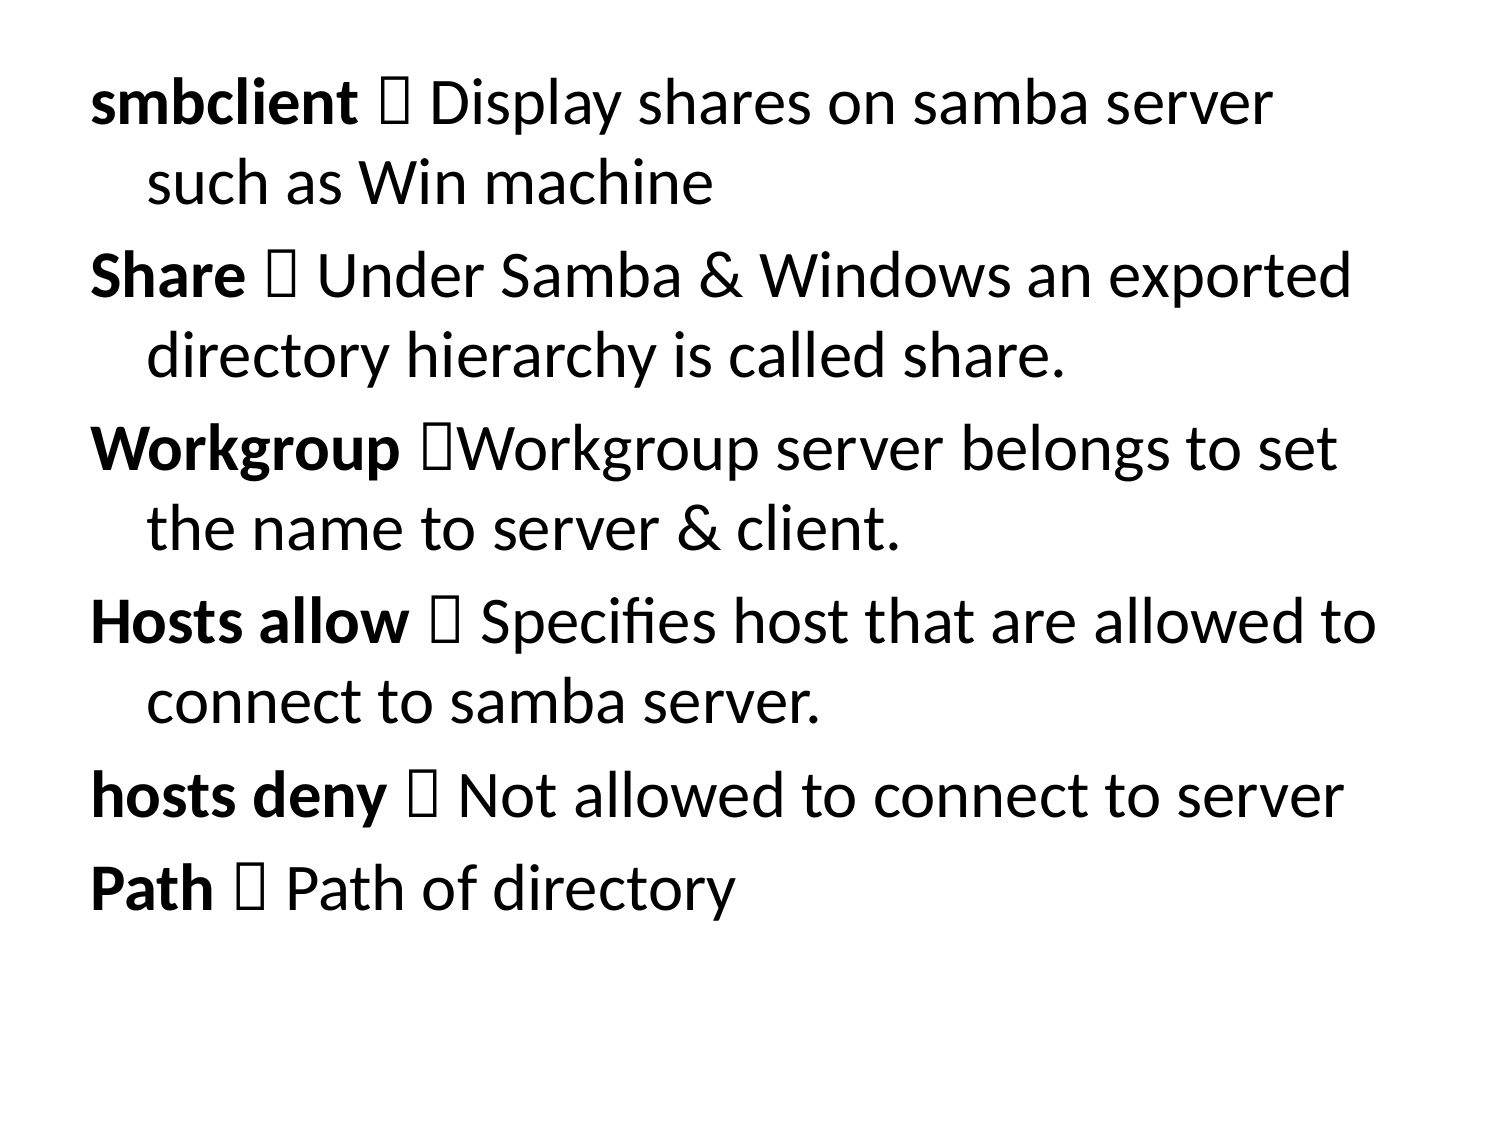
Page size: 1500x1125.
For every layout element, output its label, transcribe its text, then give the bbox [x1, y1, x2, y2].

list smbclient  Display shares on samba server such as Win machine Share  Under Samba & Windows an exported directory hierarchy is called share. Workgroup Workgroup server belongs to set the name to server & client. Hosts allow  Specifies host that are allowed to connect to samba server. hosts deny  Not allowed to connect to server Path  Path of directory [75, 50, 1425, 1063]
